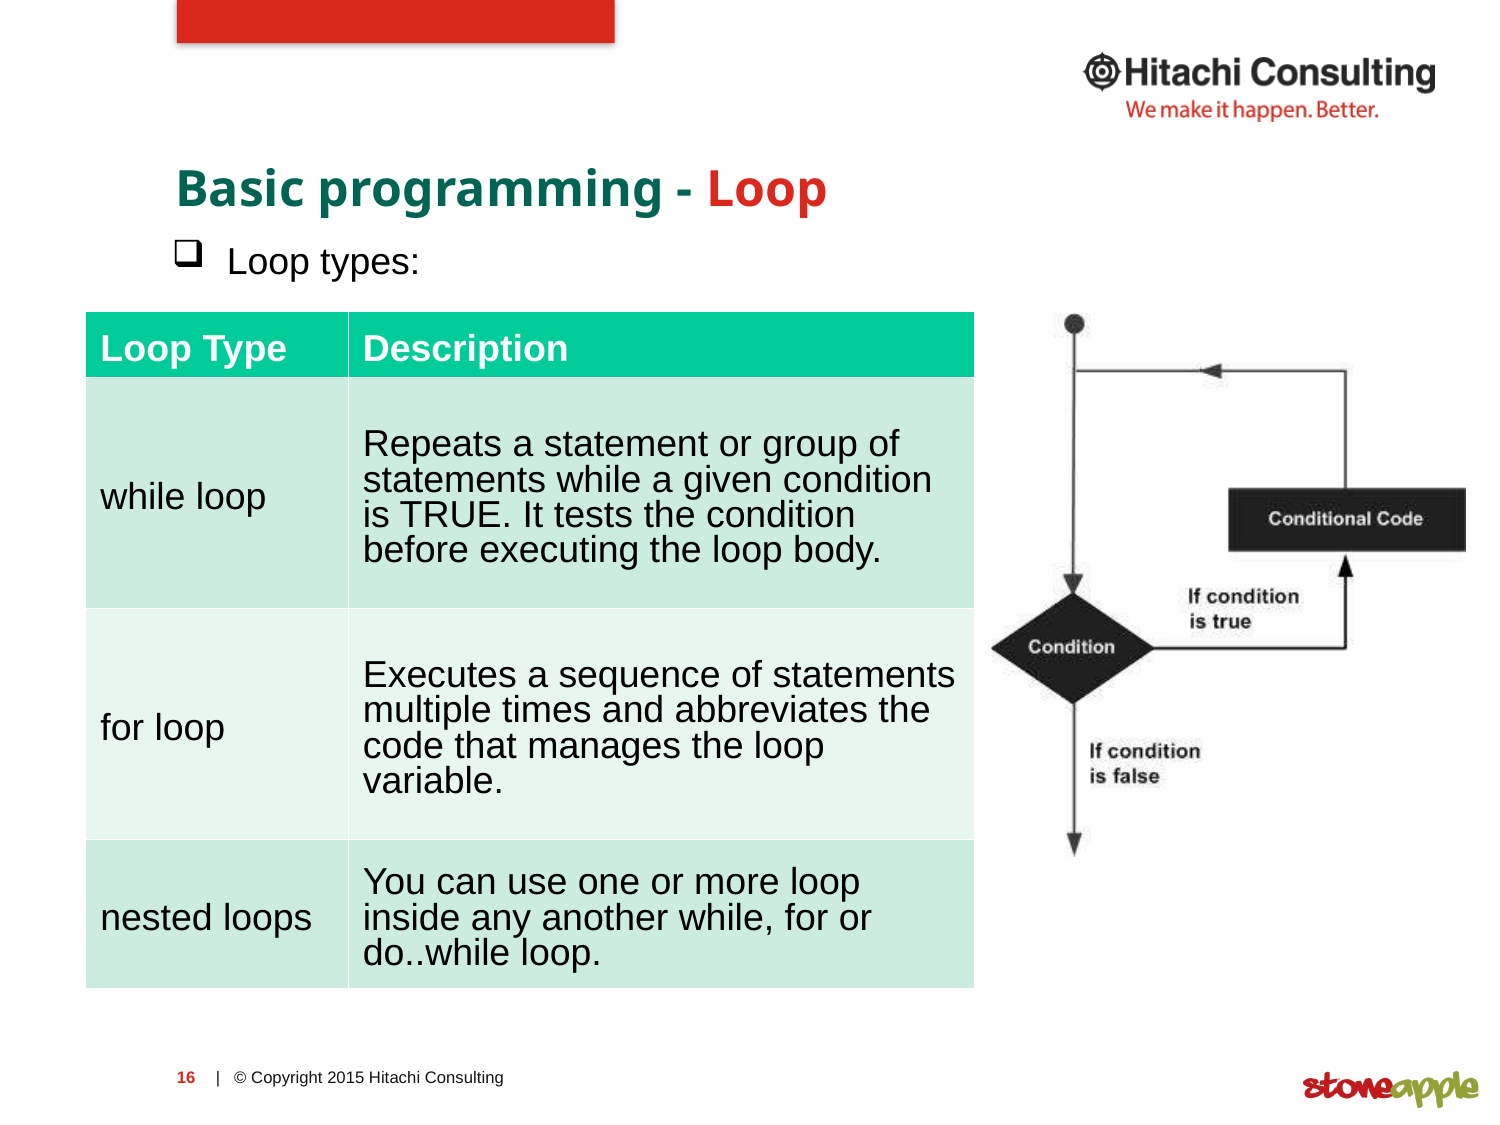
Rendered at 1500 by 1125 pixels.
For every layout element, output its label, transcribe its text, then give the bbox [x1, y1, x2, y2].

picture [1303, 1071, 1479, 1108]
table_cell while loop [86, 378, 348, 608]
table_cell Repeats a statement or group of statements while a given condition is TRUE. It tests the condition before executing the loop body. [349, 378, 974, 608]
table_header Loop Type [86, 312, 348, 377]
title Basic programming - Loop [175, 156, 1425, 228]
table_cell for loop [86, 609, 348, 839]
text_box Loop types: [157, 228, 1478, 981]
table_cell You can use one or more loop inside any another while, for or do..while loop. [349, 840, 974, 988]
table_header Description [349, 312, 974, 377]
picture [990, 312, 1467, 858]
picture [1082, 51, 1435, 122]
table_cell Executes a sequence of statements multiple times and abbreviates the code that manages the loop variable. [349, 609, 974, 839]
table_cell nested loops [86, 840, 348, 988]
